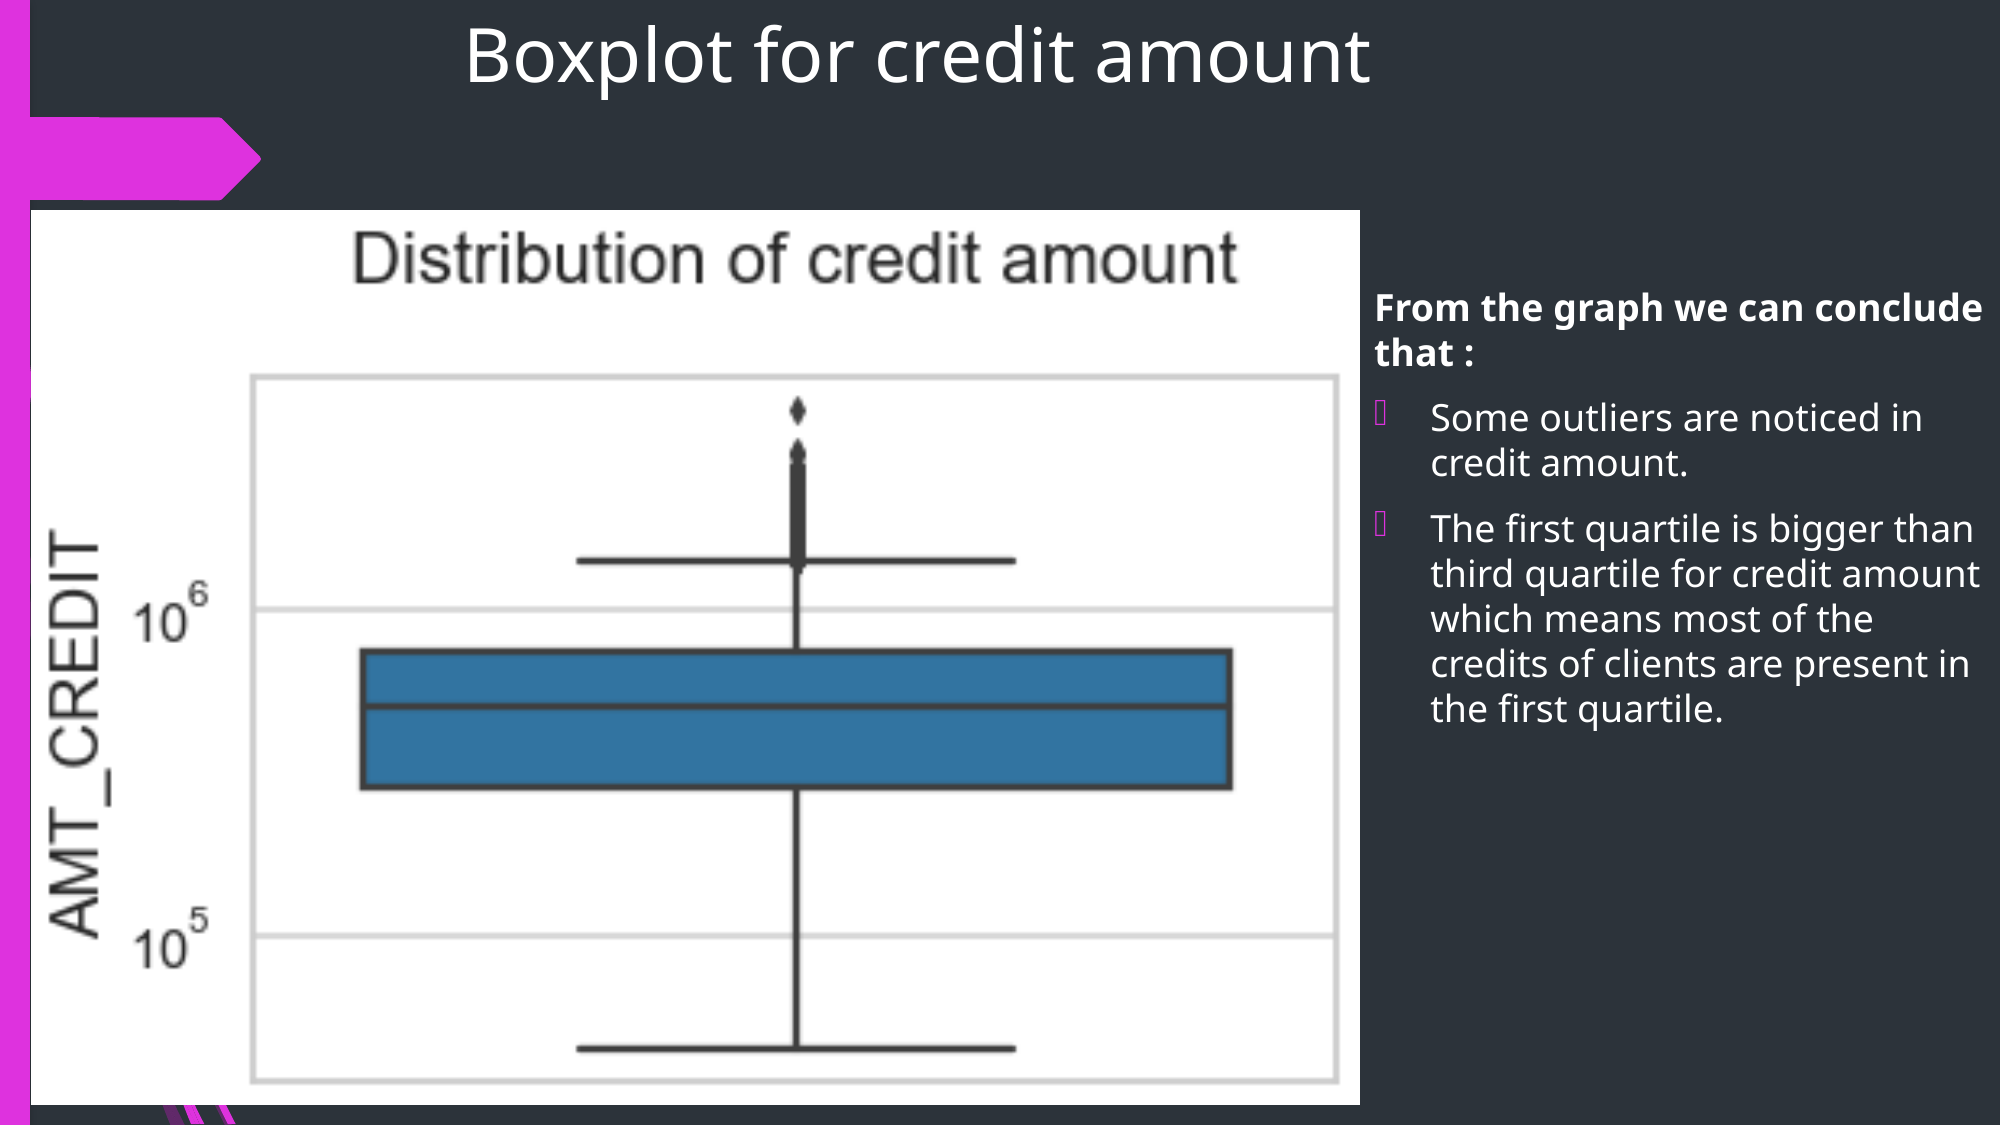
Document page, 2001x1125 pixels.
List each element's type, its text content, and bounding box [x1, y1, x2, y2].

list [31, 209, 1360, 1105]
list From the graph we can conclude that : Some outliers are noticed in credit amount. The first quartile is bigger than third quartile for credit amount which means most of the credits of clients are present in the first quartile. [1360, 210, 2000, 1105]
title Boxplot for credit amount [448, 0, 1911, 210]
